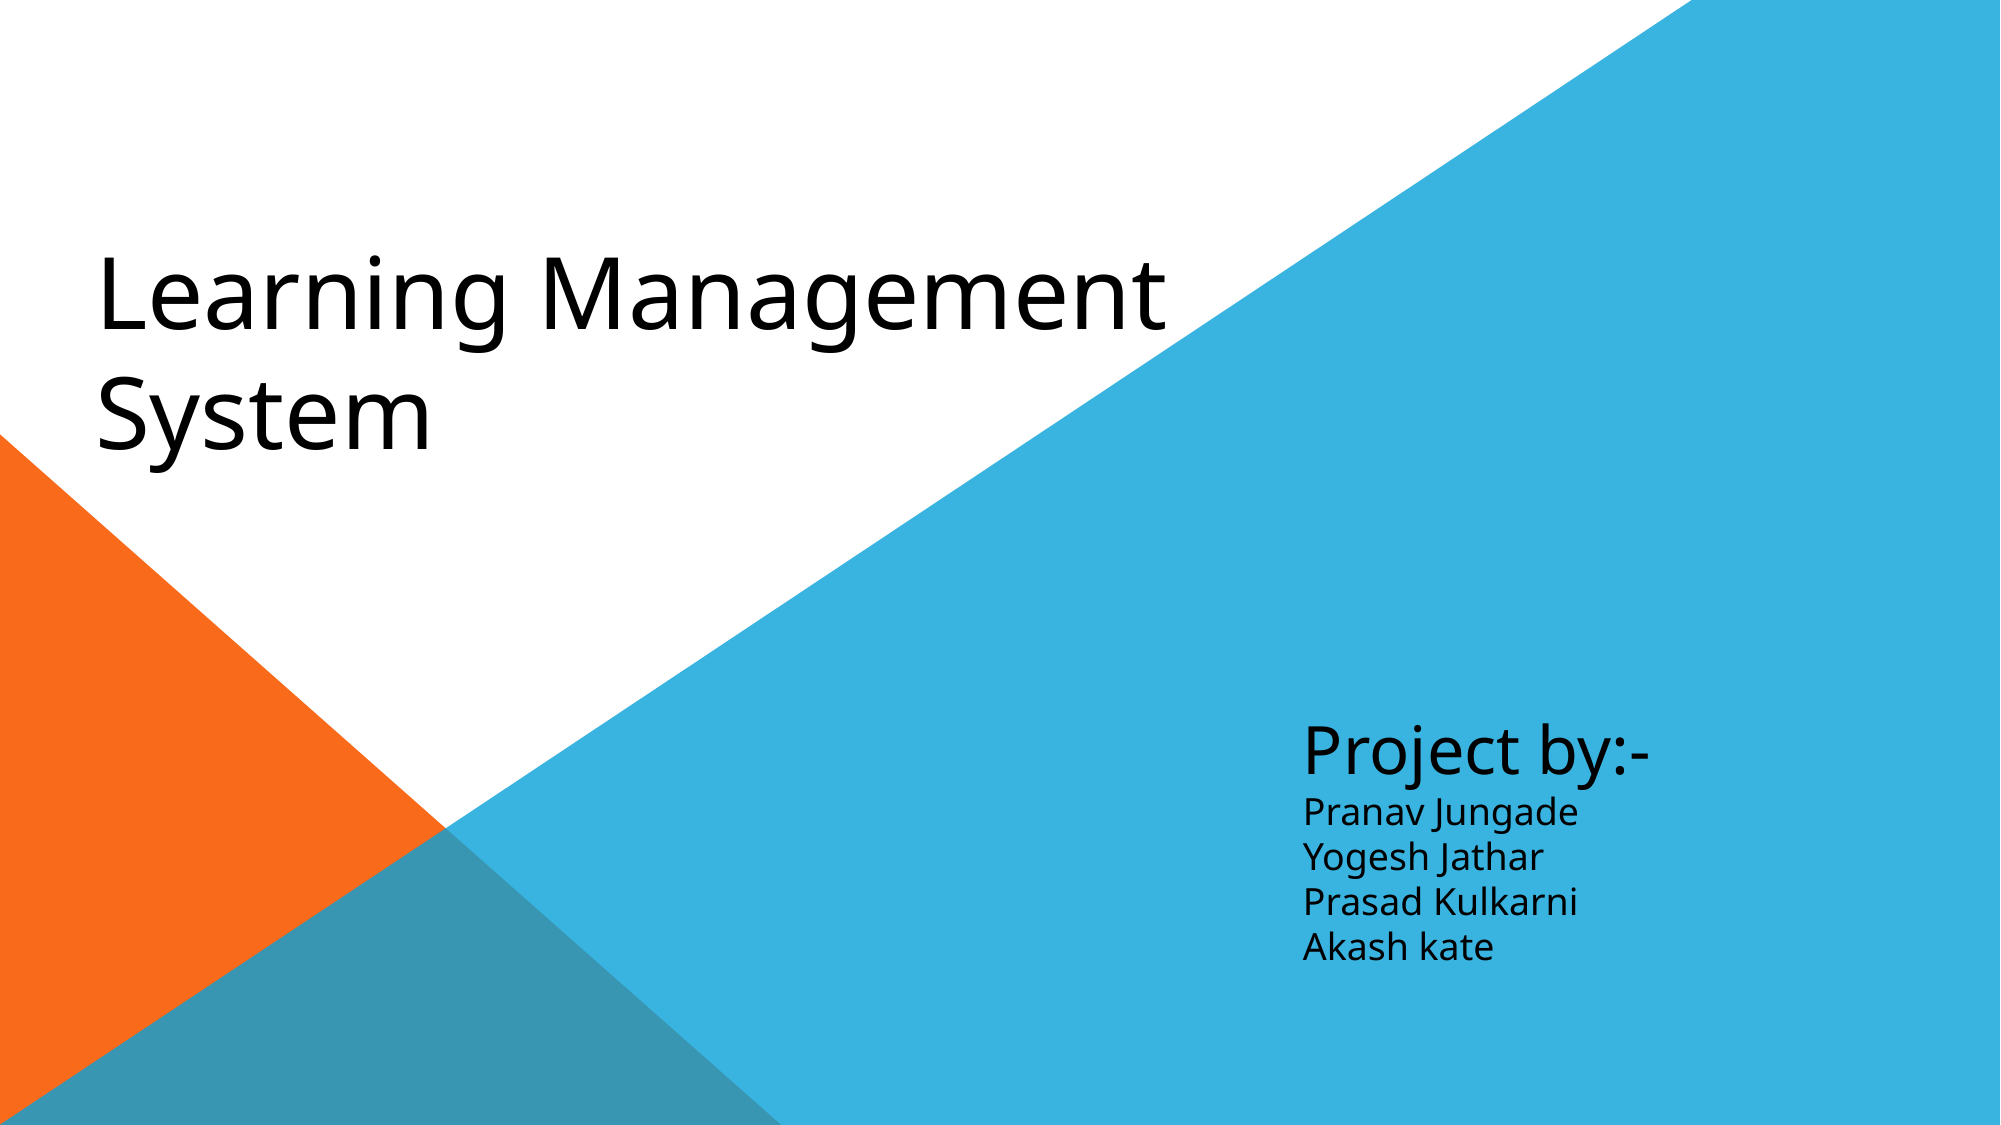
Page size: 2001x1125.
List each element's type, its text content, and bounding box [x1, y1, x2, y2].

text_box Project by:- Pranav Jungade Yogesh Jathar Prasad Kulkarni Akash kate [1288, 655, 2000, 975]
text_box Learning Management System [80, 222, 1210, 477]
